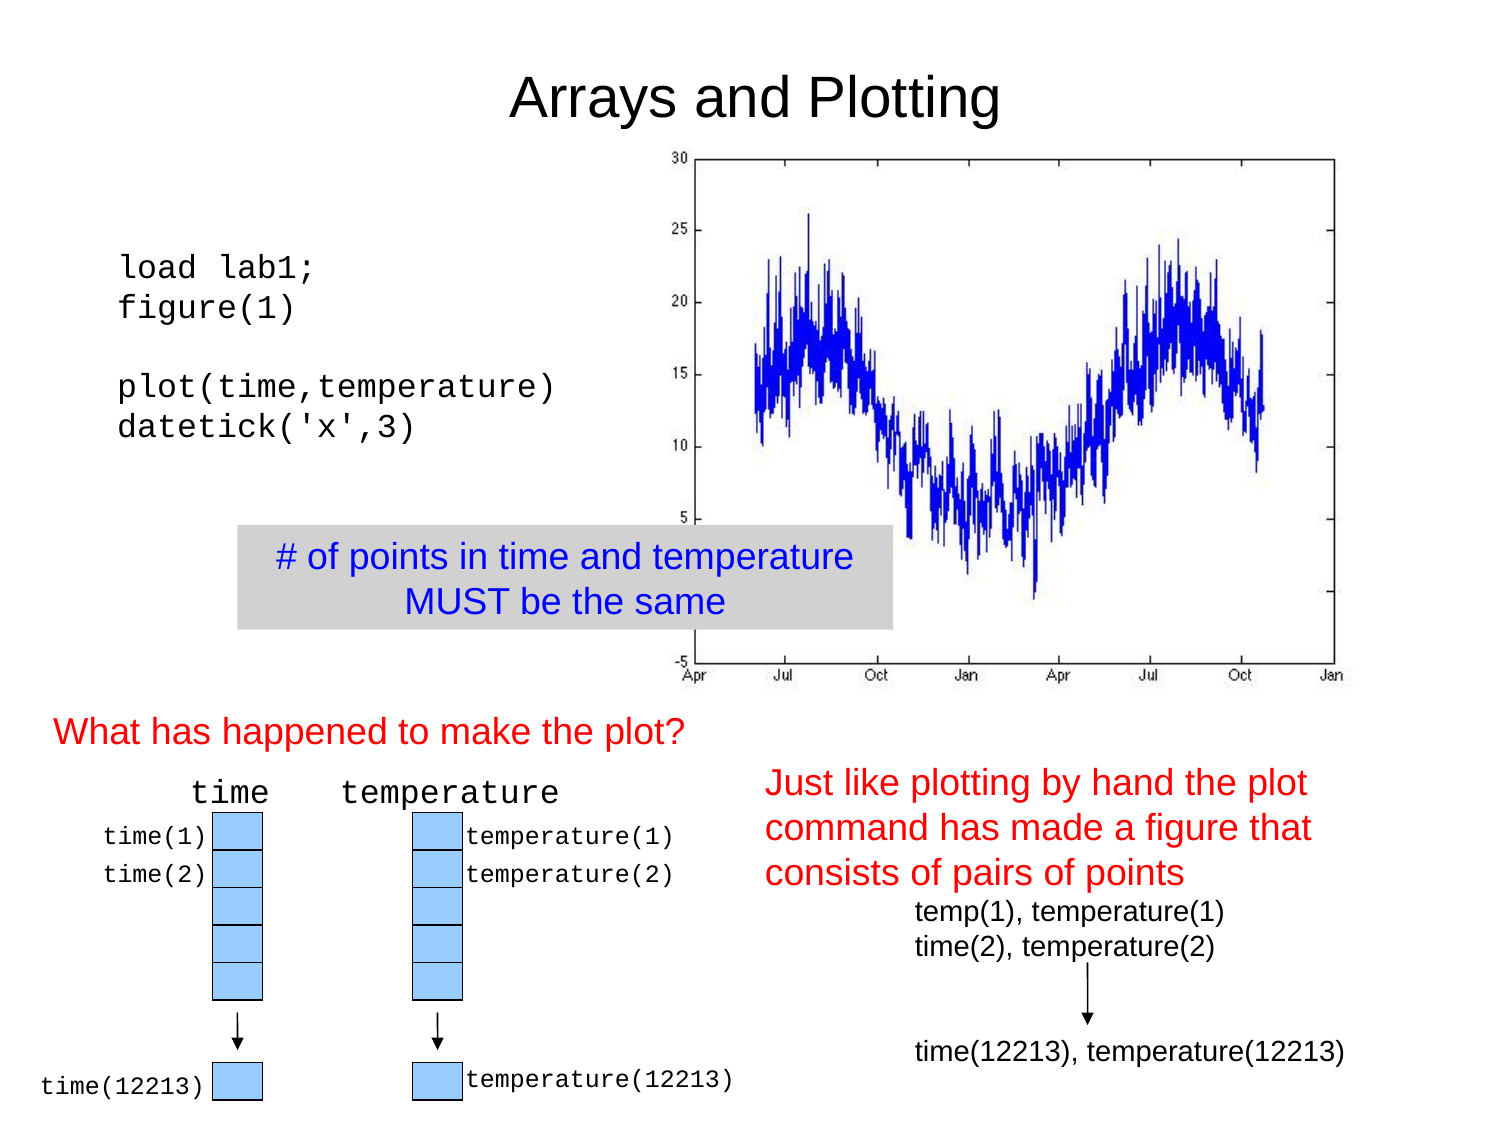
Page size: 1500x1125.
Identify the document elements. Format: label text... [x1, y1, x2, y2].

picture [637, 137, 1376, 701]
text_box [24, 762, 751, 1108]
title Arrays and Plotting [62, 37, 1451, 151]
text_box # of points in time and temperature MUST be the same [237, 524, 632, 630]
text_box What has happened to make the plot? [38, 699, 701, 760]
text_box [749, 749, 1438, 1076]
text_box load lab1; figure(1) plot(time,temperature) datetick('x',3) [102, 237, 573, 452]
